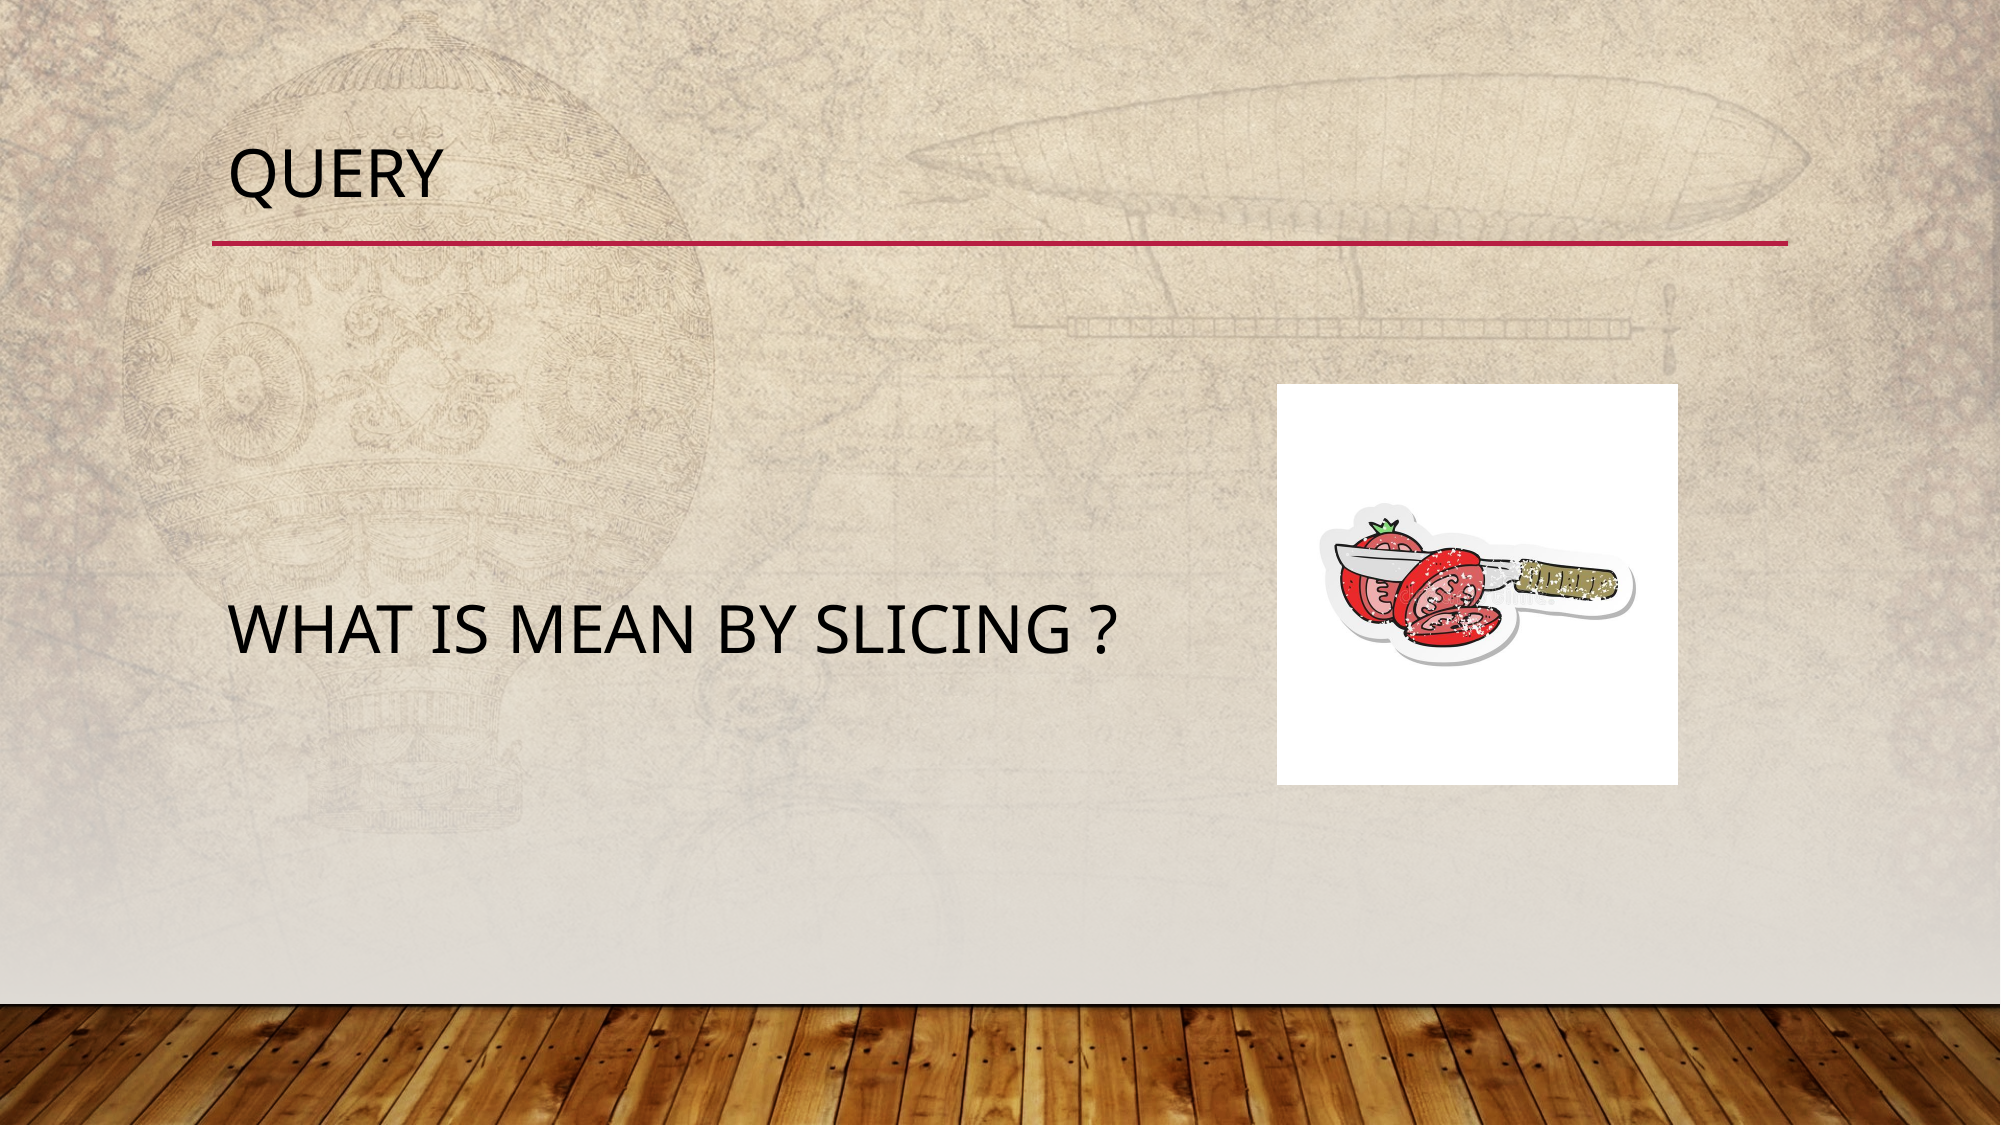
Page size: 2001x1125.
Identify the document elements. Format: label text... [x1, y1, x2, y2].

title Query [212, 131, 1788, 305]
list WHAT IS MEAN BY SLICING ? [212, 330, 1788, 897]
picture [0, 1004, 2000, 1125]
picture [1277, 383, 1678, 785]
